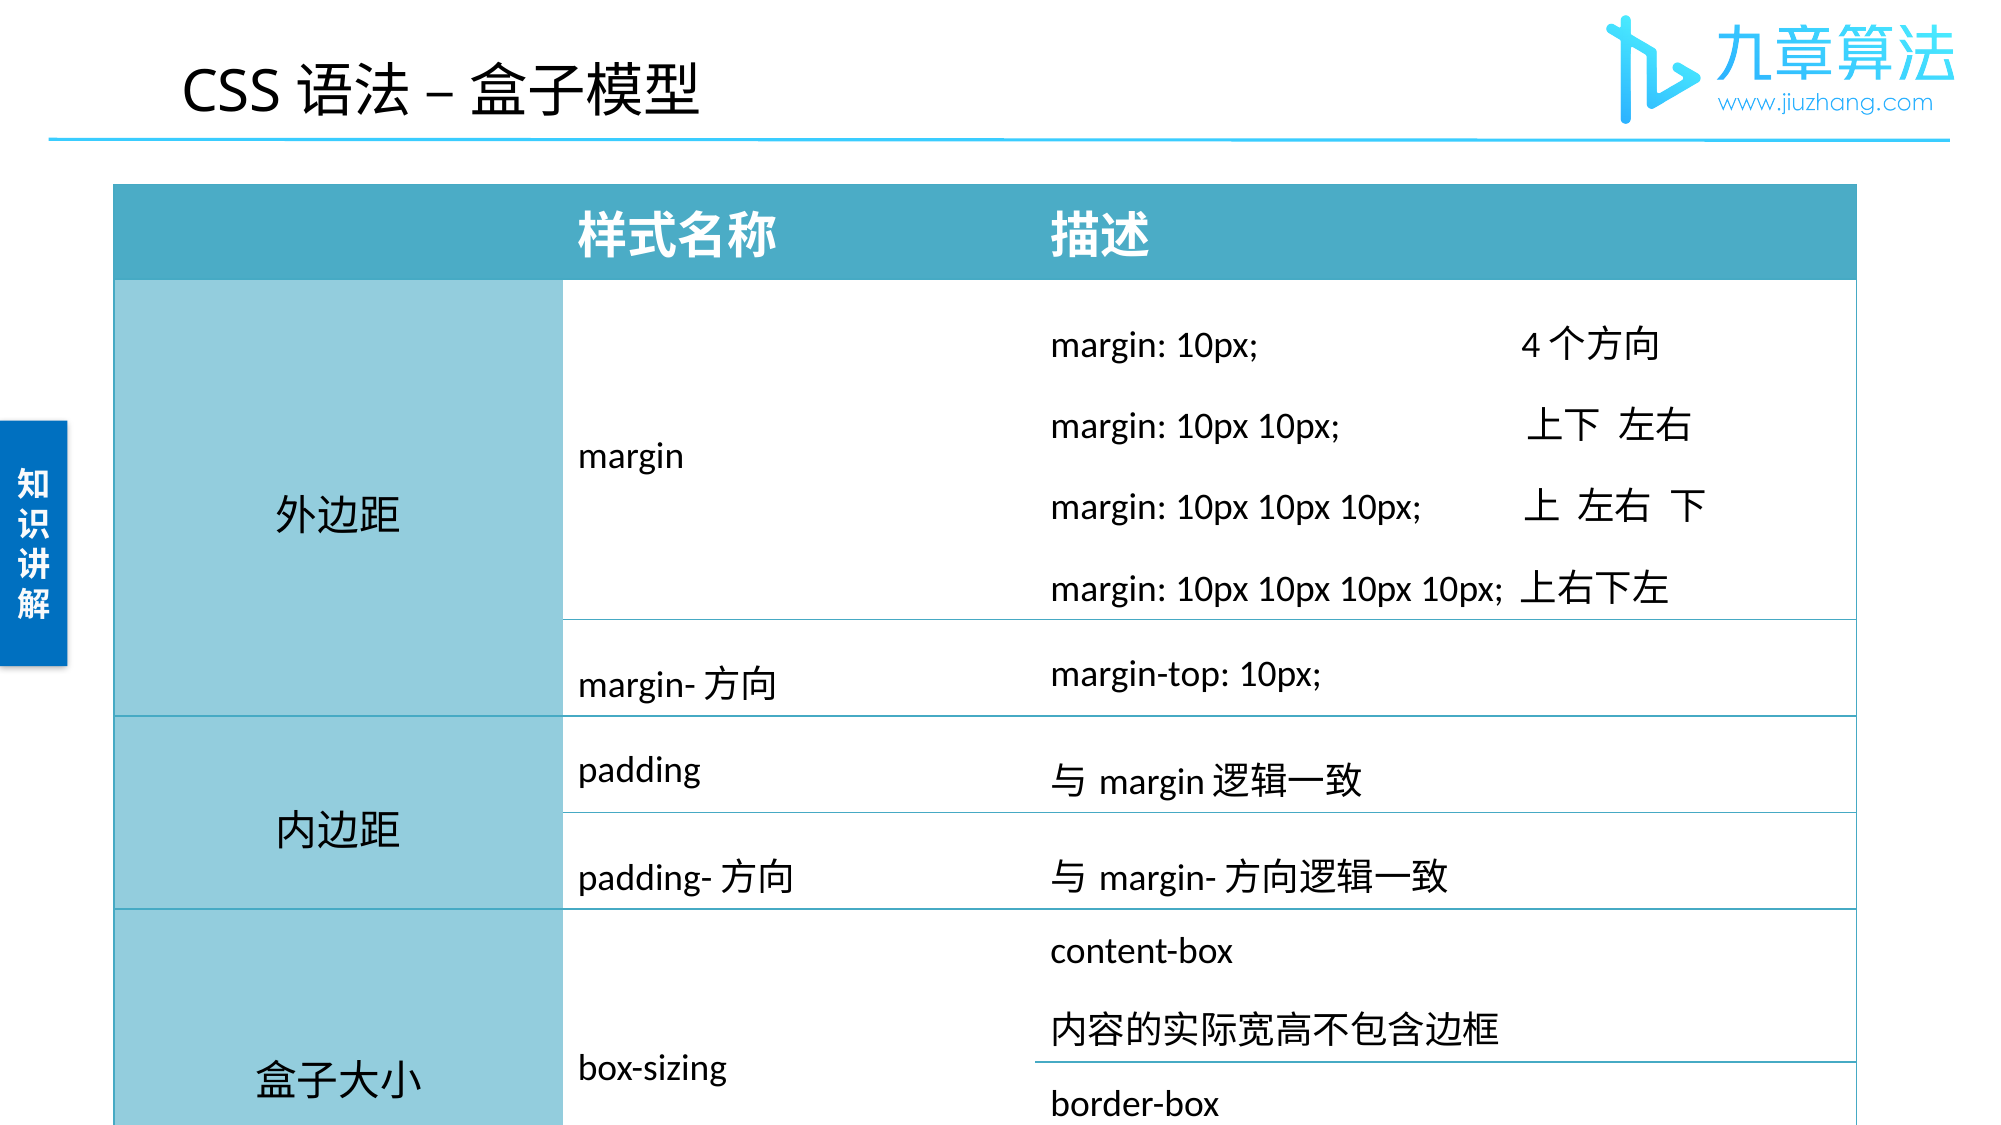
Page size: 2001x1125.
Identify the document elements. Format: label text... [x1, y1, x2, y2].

table_cell border-box 内容的实际宽高包含边框 [1035, 1063, 1856, 1125]
table_cell margin-方向 [563, 620, 1035, 715]
table_header [115, 185, 563, 278]
table_cell margin: 10px; 4个方向 margin: 10px 10px; 上下 左右 margin: 10px 10px 10px; 上 左右 下 margin: 10px 10px 10px 10px; 上右下左 [1035, 280, 1856, 619]
table_cell box-sizing [563, 910, 1035, 1125]
table_cell content-box 内容的实际宽高不包含边框 [1035, 910, 1856, 1061]
table_cell 盒子大小 [115, 910, 563, 1125]
picture [1606, 15, 1955, 124]
table_cell padding-方向 [563, 813, 1035, 908]
text_box CSS语法 – 盒子模型 [165, 12, 1277, 130]
table_cell margin-top: 10px; [1035, 620, 1856, 715]
table_cell 内边距 [115, 717, 563, 908]
table_cell 与margin-方向逻辑一致 [1035, 813, 1856, 908]
table_cell margin [563, 280, 1035, 619]
table_cell padding [563, 717, 1035, 812]
table_cell 外边距 [115, 280, 563, 715]
table_cell 与margin逻辑一致 [1035, 717, 1856, 812]
table_header 描述 [1035, 185, 1856, 278]
table_header 样式名称 [563, 185, 1035, 278]
